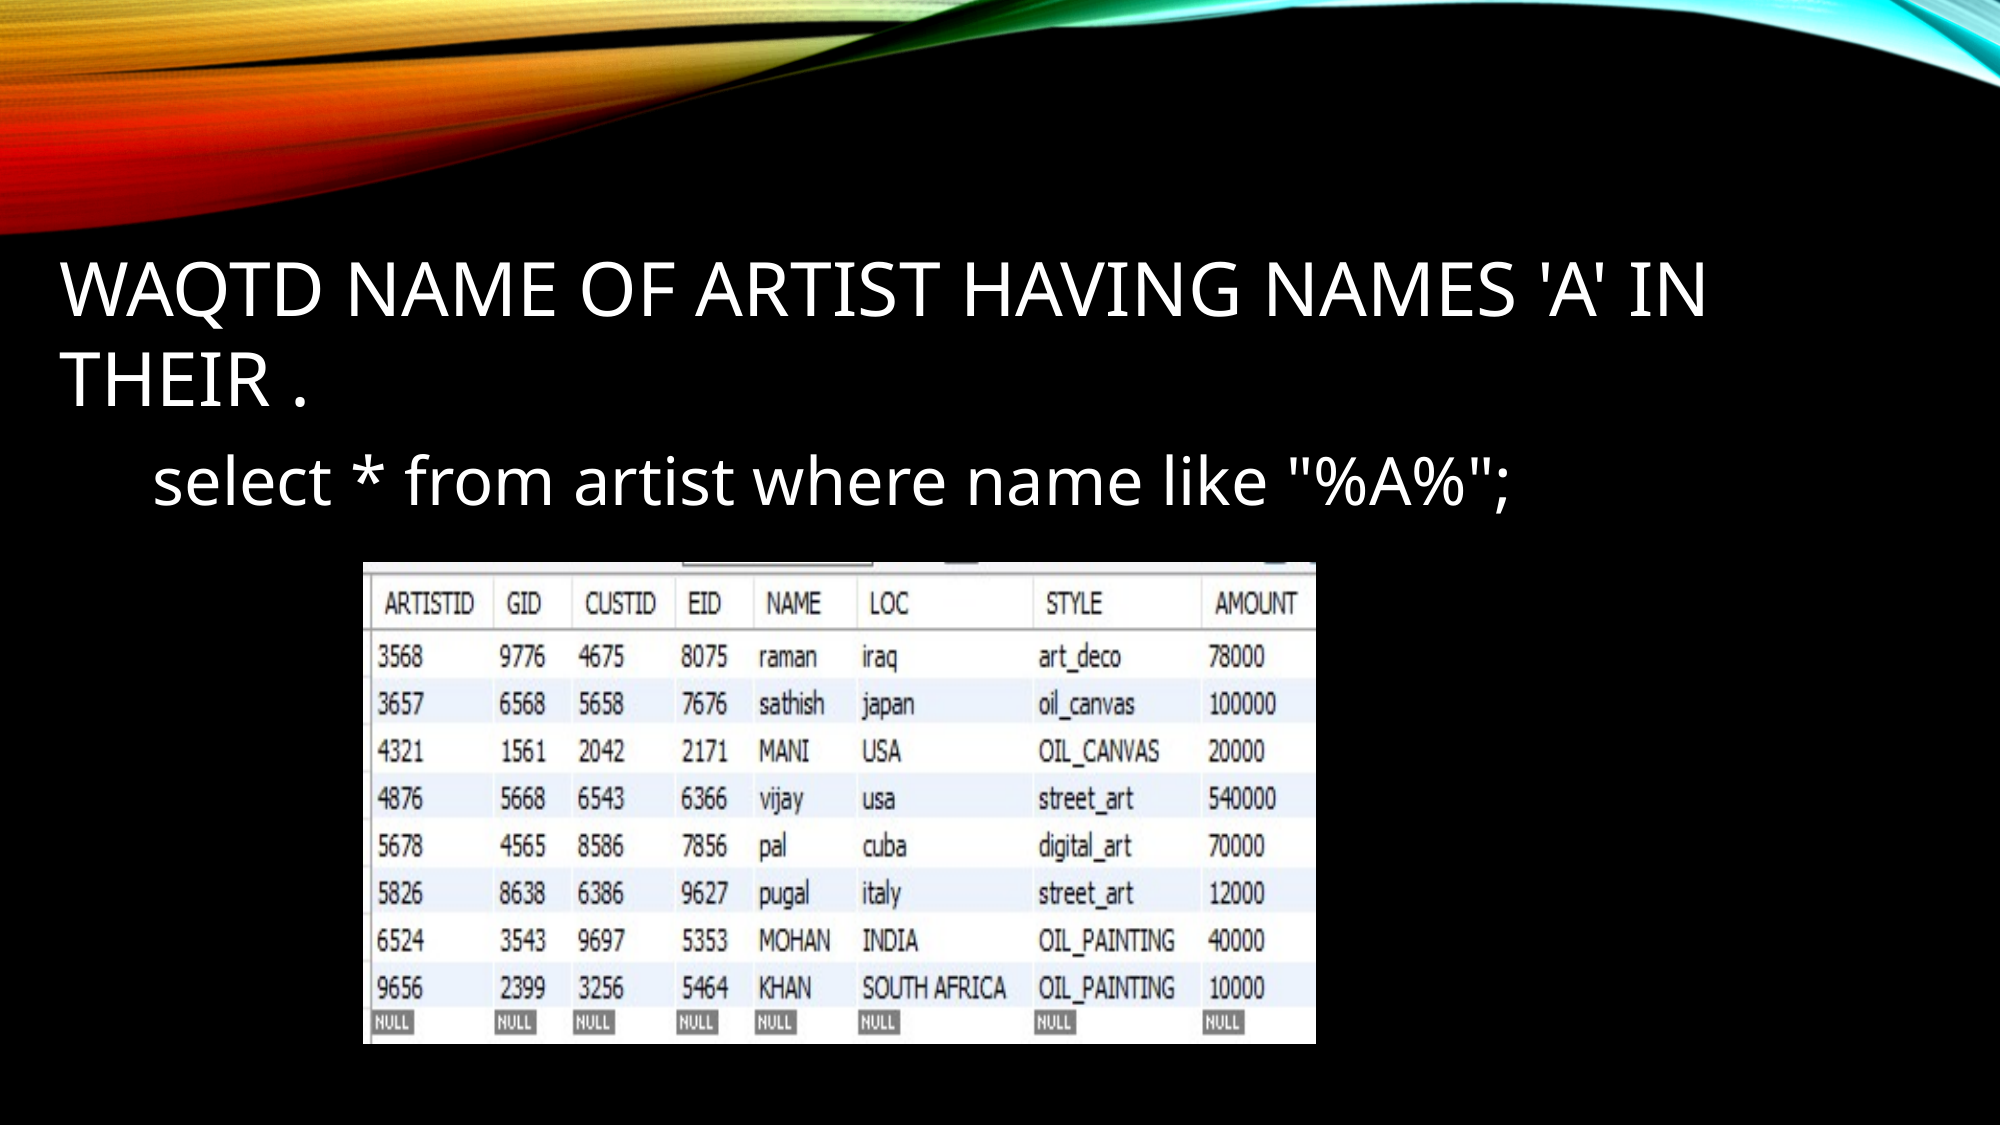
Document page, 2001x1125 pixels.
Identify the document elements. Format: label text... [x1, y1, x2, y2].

text_box WAQTD NAME OF ARTIST HAVING NAMES 'A' IN THEIR . [45, 234, 1853, 430]
picture [0, 0, 2000, 237]
text_box select * from artist where name like "%A%"; [137, 431, 1529, 526]
picture [362, 562, 1316, 1044]
